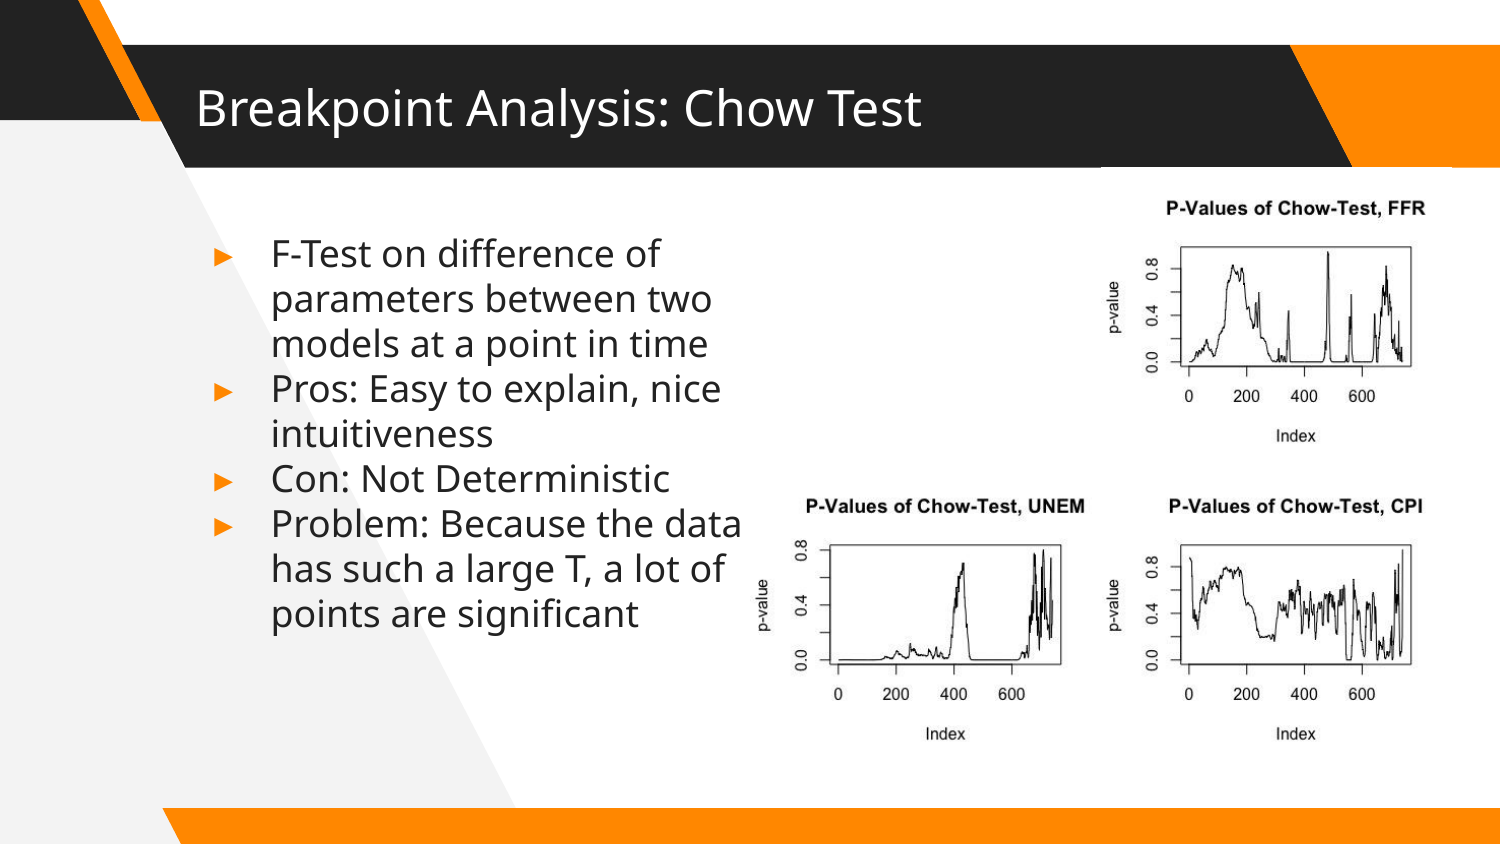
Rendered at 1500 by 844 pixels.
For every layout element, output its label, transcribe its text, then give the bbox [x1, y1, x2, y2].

list F-Test on difference of parameters between two models at a point in time Pros: Easy to explain, nice intuitiveness Con: Not Deterministic Problem: Because the data has such a large T, a lot of points are significant [180, 215, 785, 796]
picture [750, 167, 1453, 764]
title Breakpoint Analysis: Chow Test [180, 44, 1424, 168]
